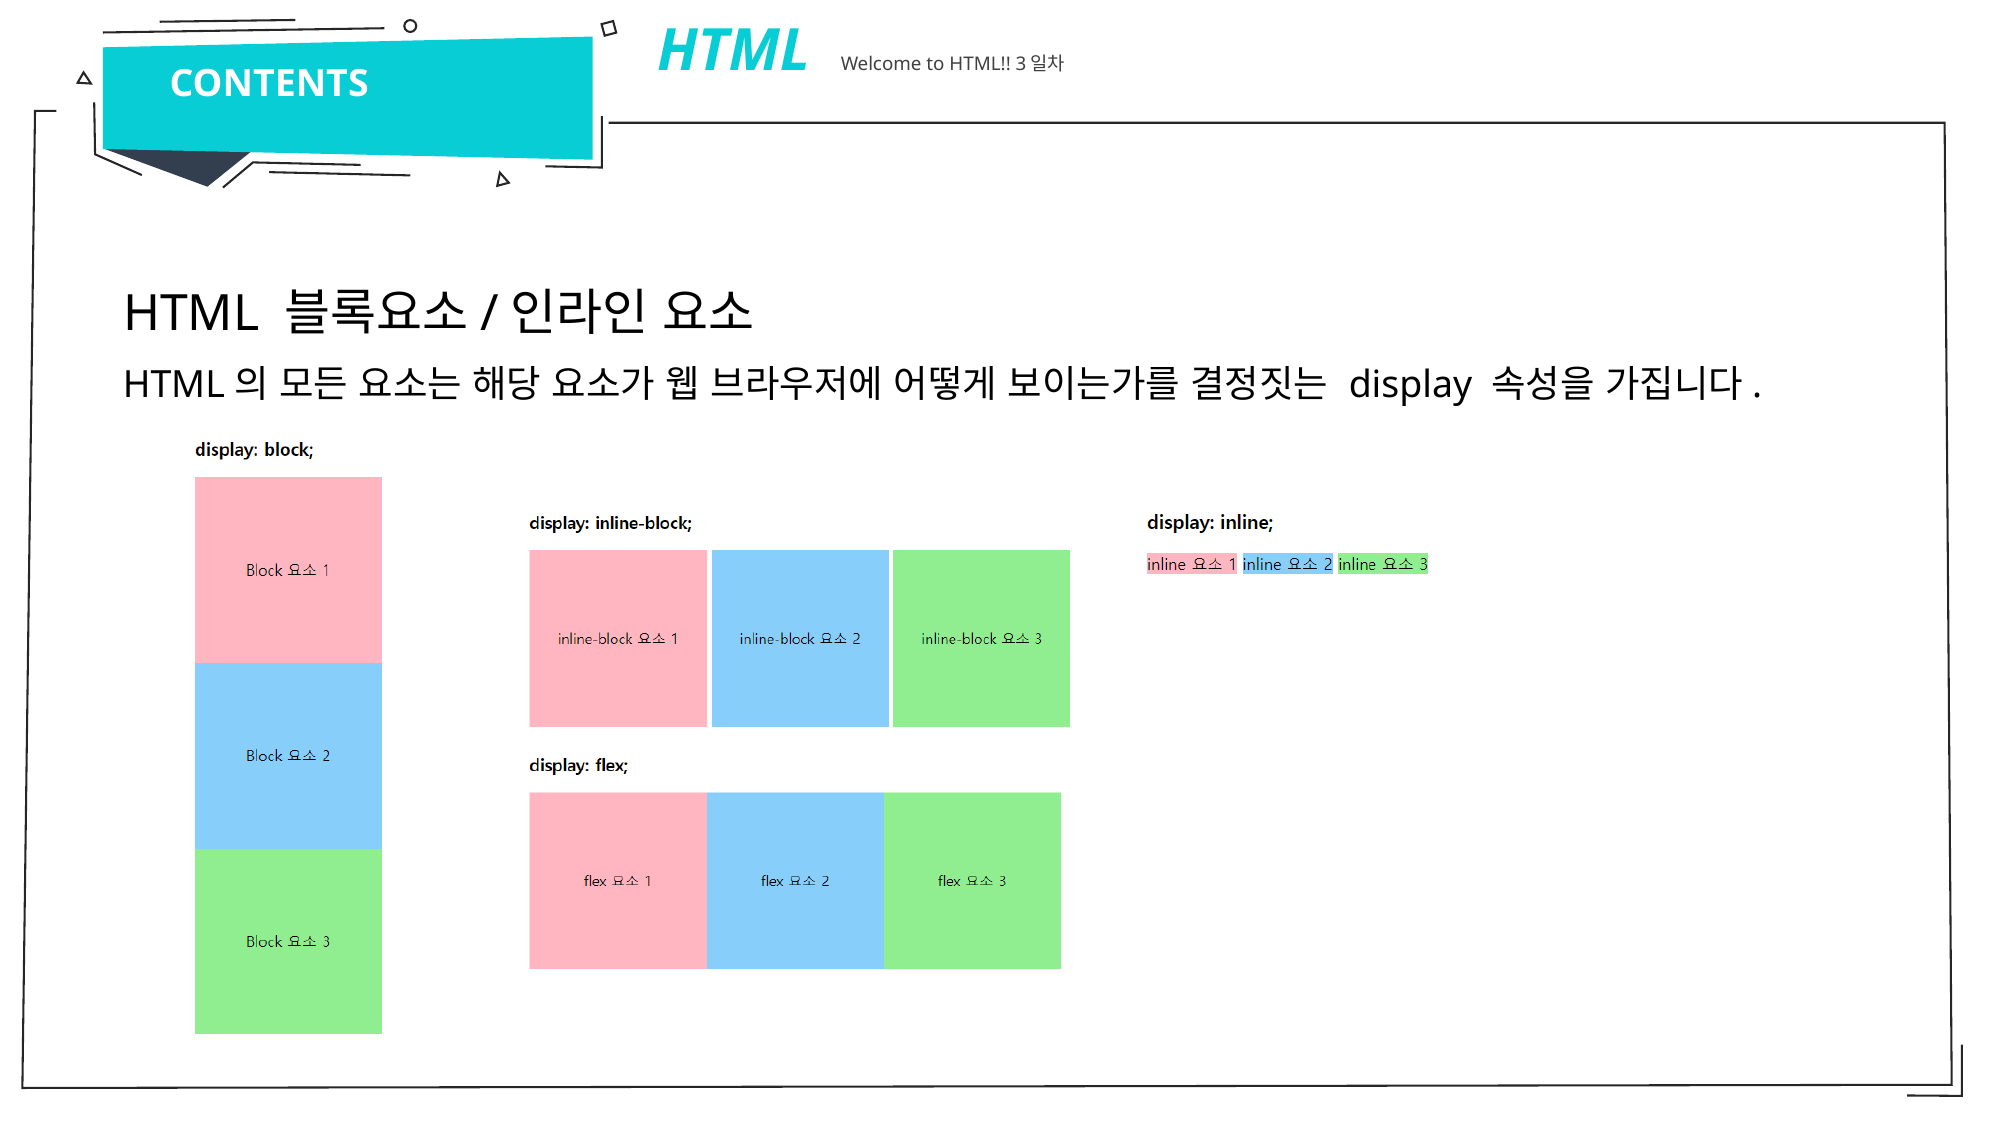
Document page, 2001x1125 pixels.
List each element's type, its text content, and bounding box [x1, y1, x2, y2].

picture [187, 434, 397, 1045]
text_box HTML Welcome to HTML!! 3일차 [642, 5, 1867, 90]
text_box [22, 110, 1962, 1096]
picture [522, 503, 1108, 976]
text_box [79, 19, 616, 188]
picture [1139, 503, 1600, 592]
